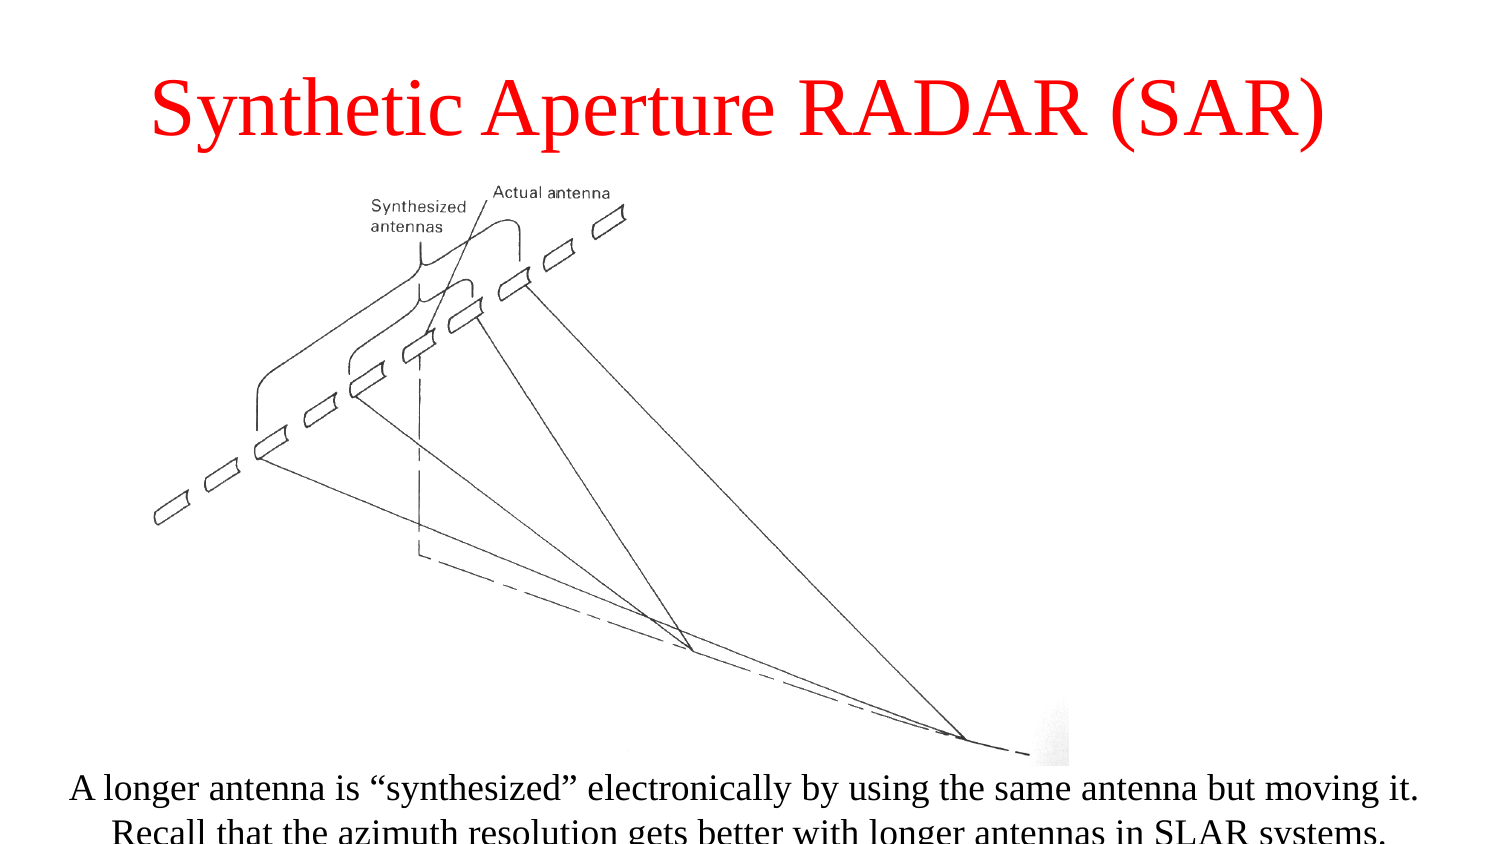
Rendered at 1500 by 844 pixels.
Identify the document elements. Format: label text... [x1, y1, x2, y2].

title Synthetic Aperture RADAR (SAR) [24, 28, 1475, 169]
text_box A longer antenna is “synthesized” electronically by using the same antenna but moving it. Recall that the azimuth resolution gets better with longer antennas in SLAR systems. [24, 755, 1475, 844]
picture [112, 159, 1069, 766]
